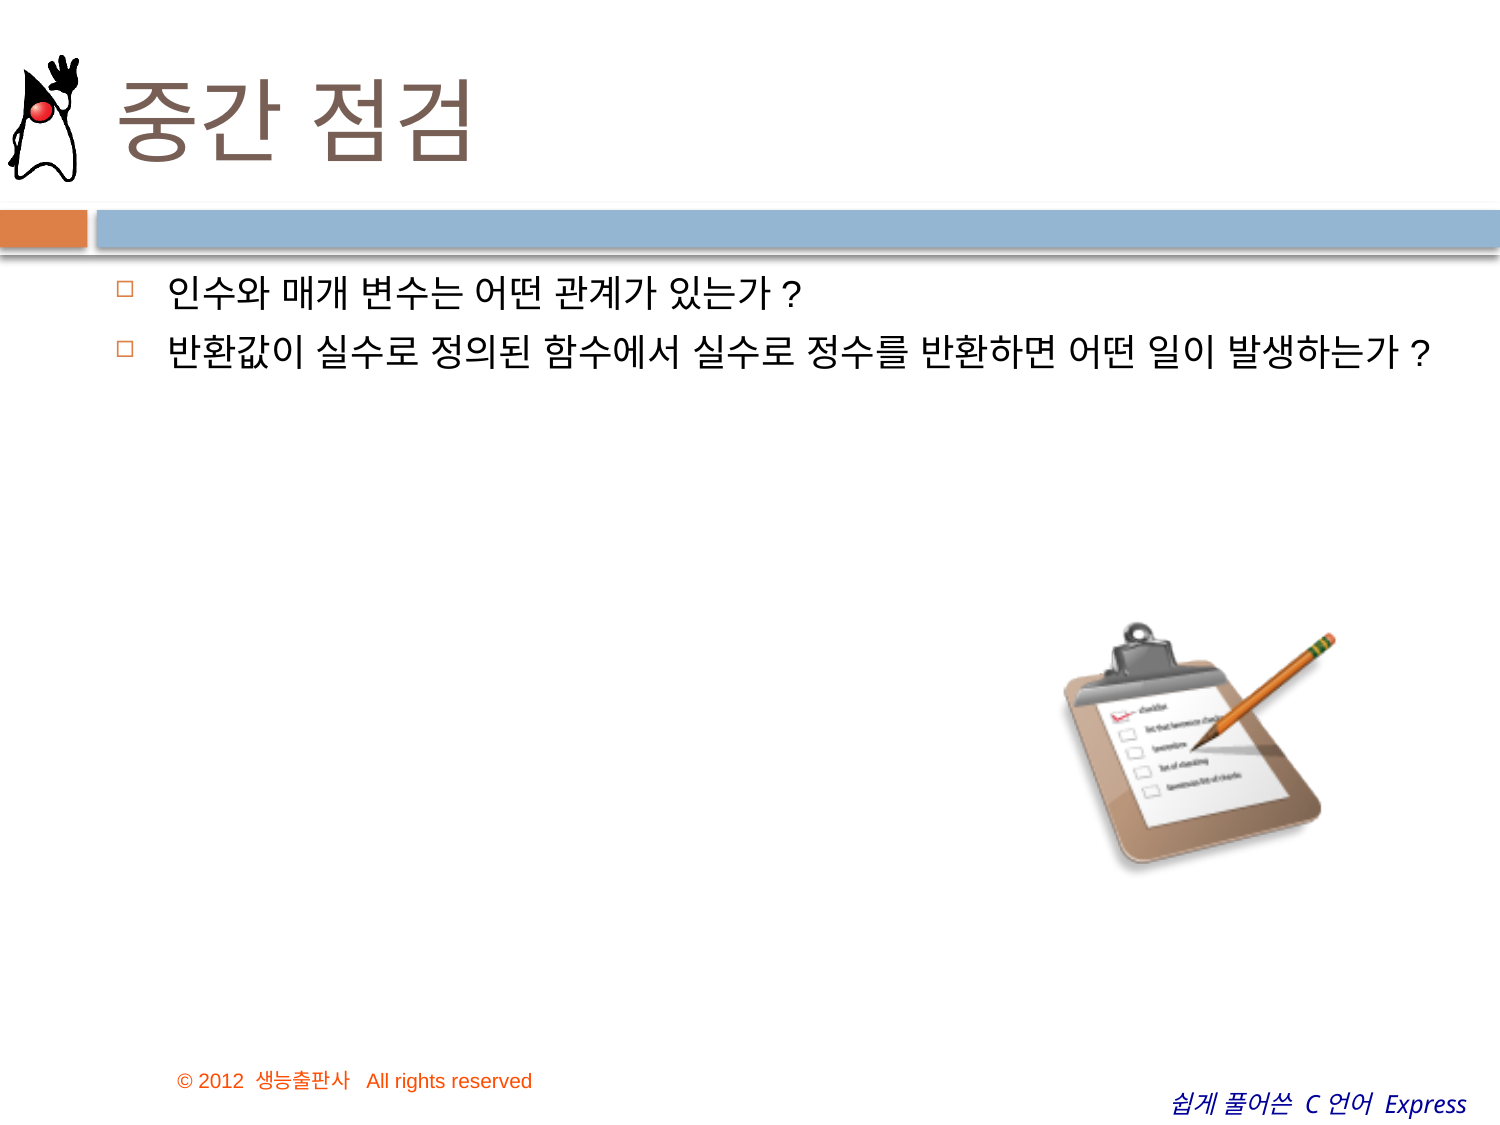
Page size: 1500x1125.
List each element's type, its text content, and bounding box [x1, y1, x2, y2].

list 인수와 매개 변수는 어떤 관계가 있는가? 반환값이 실수로 정의된 함수에서 실수로 정수를 반환하면 어떤 일이 발생하는가? [100, 499, 1438, 1000]
list 인수와 매개 변수는 어떤 관계가 있는가? 반환값이 실수로 정의된 함수에서 실수로 정수를 반환하면 어떤 일이 발생하는가? [100, 262, 1438, 498]
picture [8, 55, 79, 182]
picture [1048, 588, 1349, 890]
title 중간 점검 [100, 37, 1438, 200]
